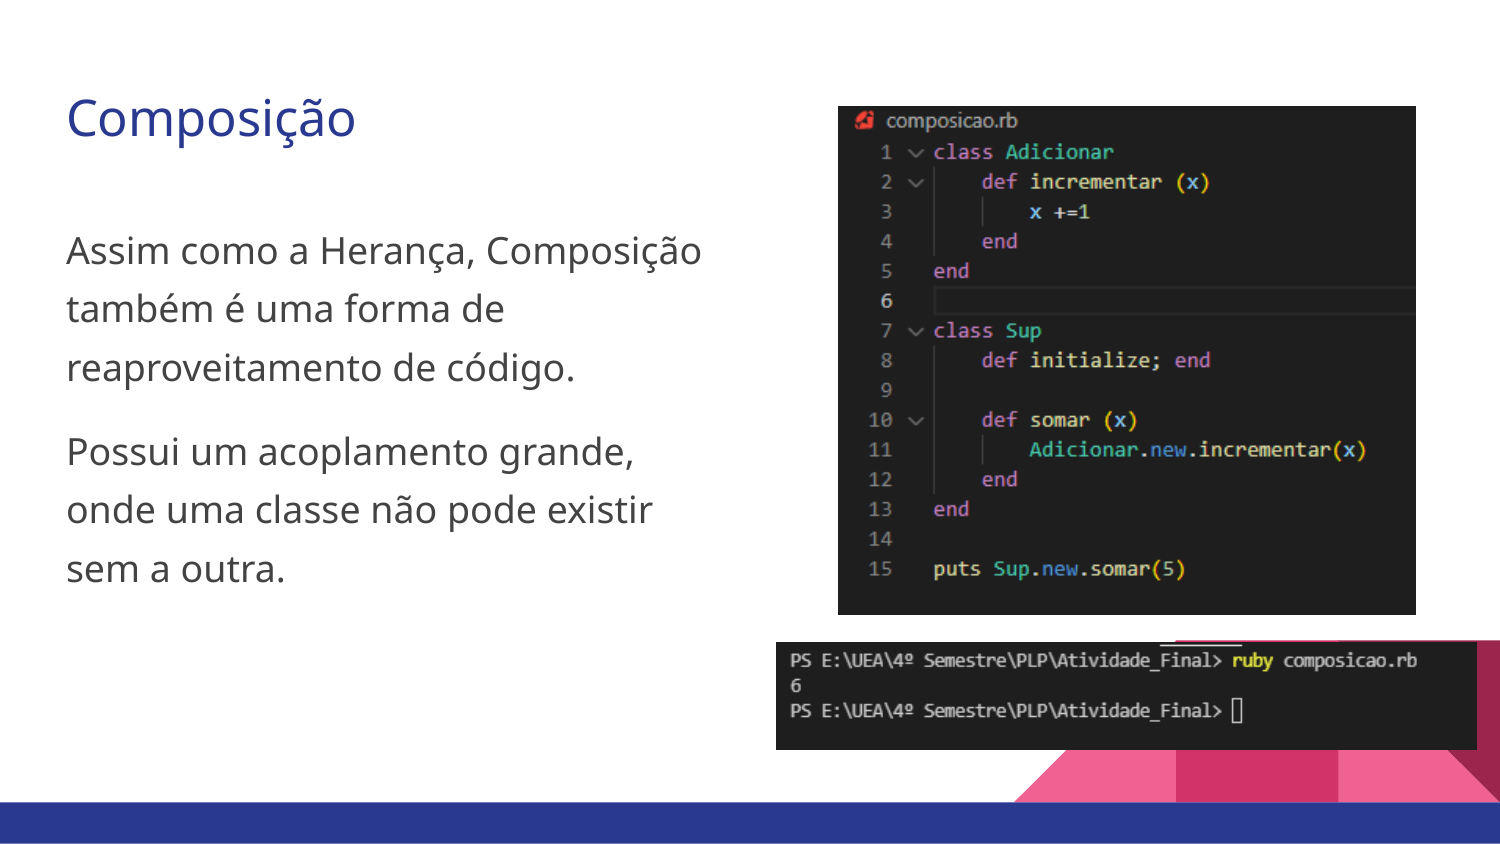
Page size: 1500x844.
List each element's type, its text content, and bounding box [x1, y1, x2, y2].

picture [776, 642, 1478, 750]
list Assim como a Herança, Composição também é uma forma de reaproveitamento de código. Possui um acoplamento grande, onde uma classe não pode existir sem a outra. [51, 201, 750, 750]
title Composição [51, 67, 1449, 167]
picture [838, 106, 1416, 615]
